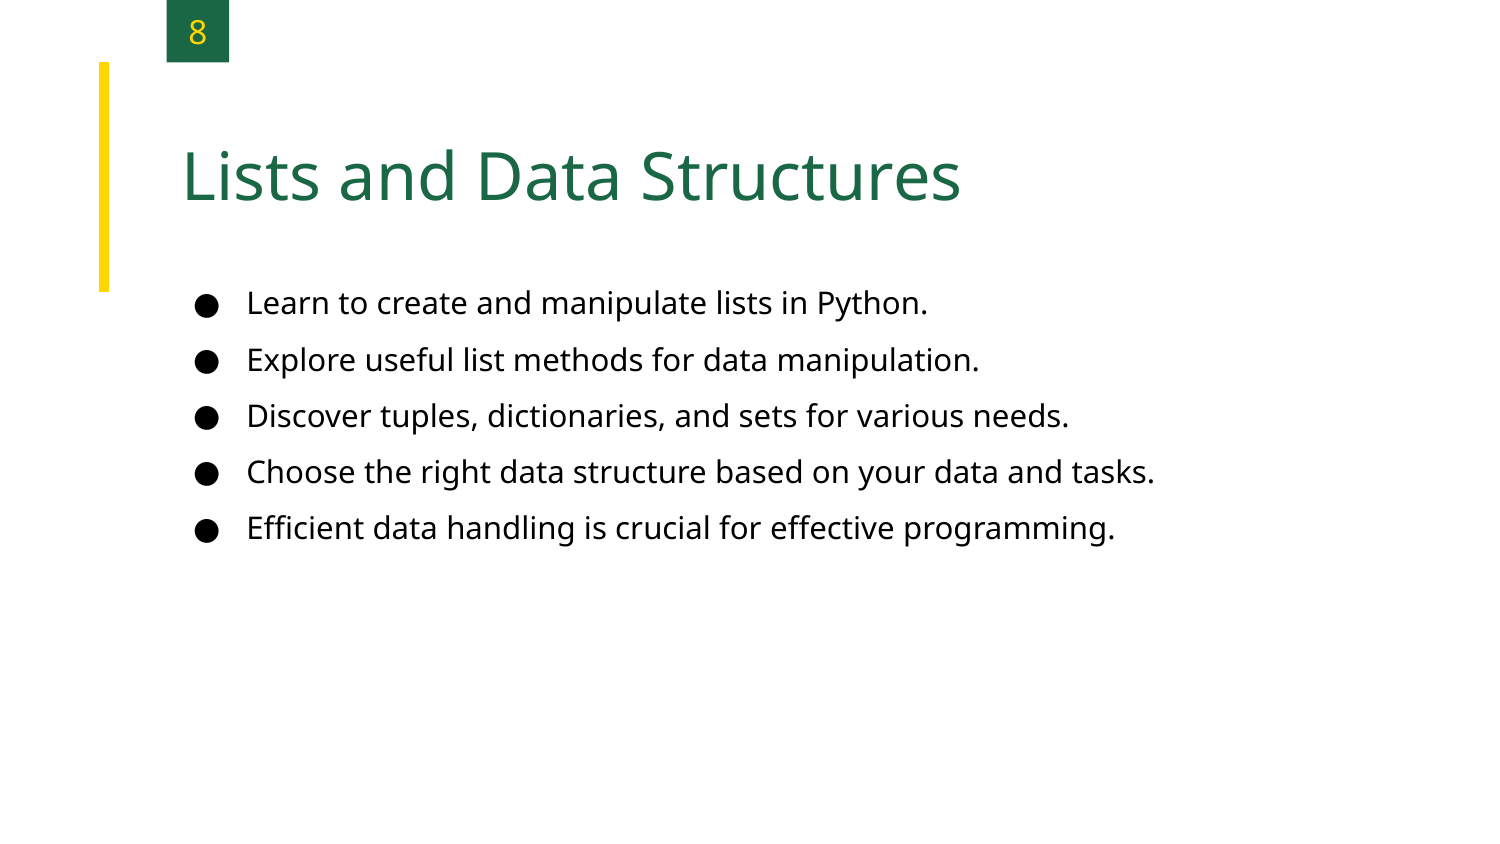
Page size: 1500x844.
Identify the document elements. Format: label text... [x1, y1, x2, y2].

text_box 8 [166, 0, 230, 63]
text_box Learn to create and manipulate lists in Python. Explore useful list methods for data manipulation. Discover tuples, dictionaries, and sets for various needs. Choose the right data structure based on your data and tasks. Efficient data handling is crucial for effective programming. [156, 249, 1428, 563]
text_box Lists and Data Structures [166, 145, 1438, 230]
